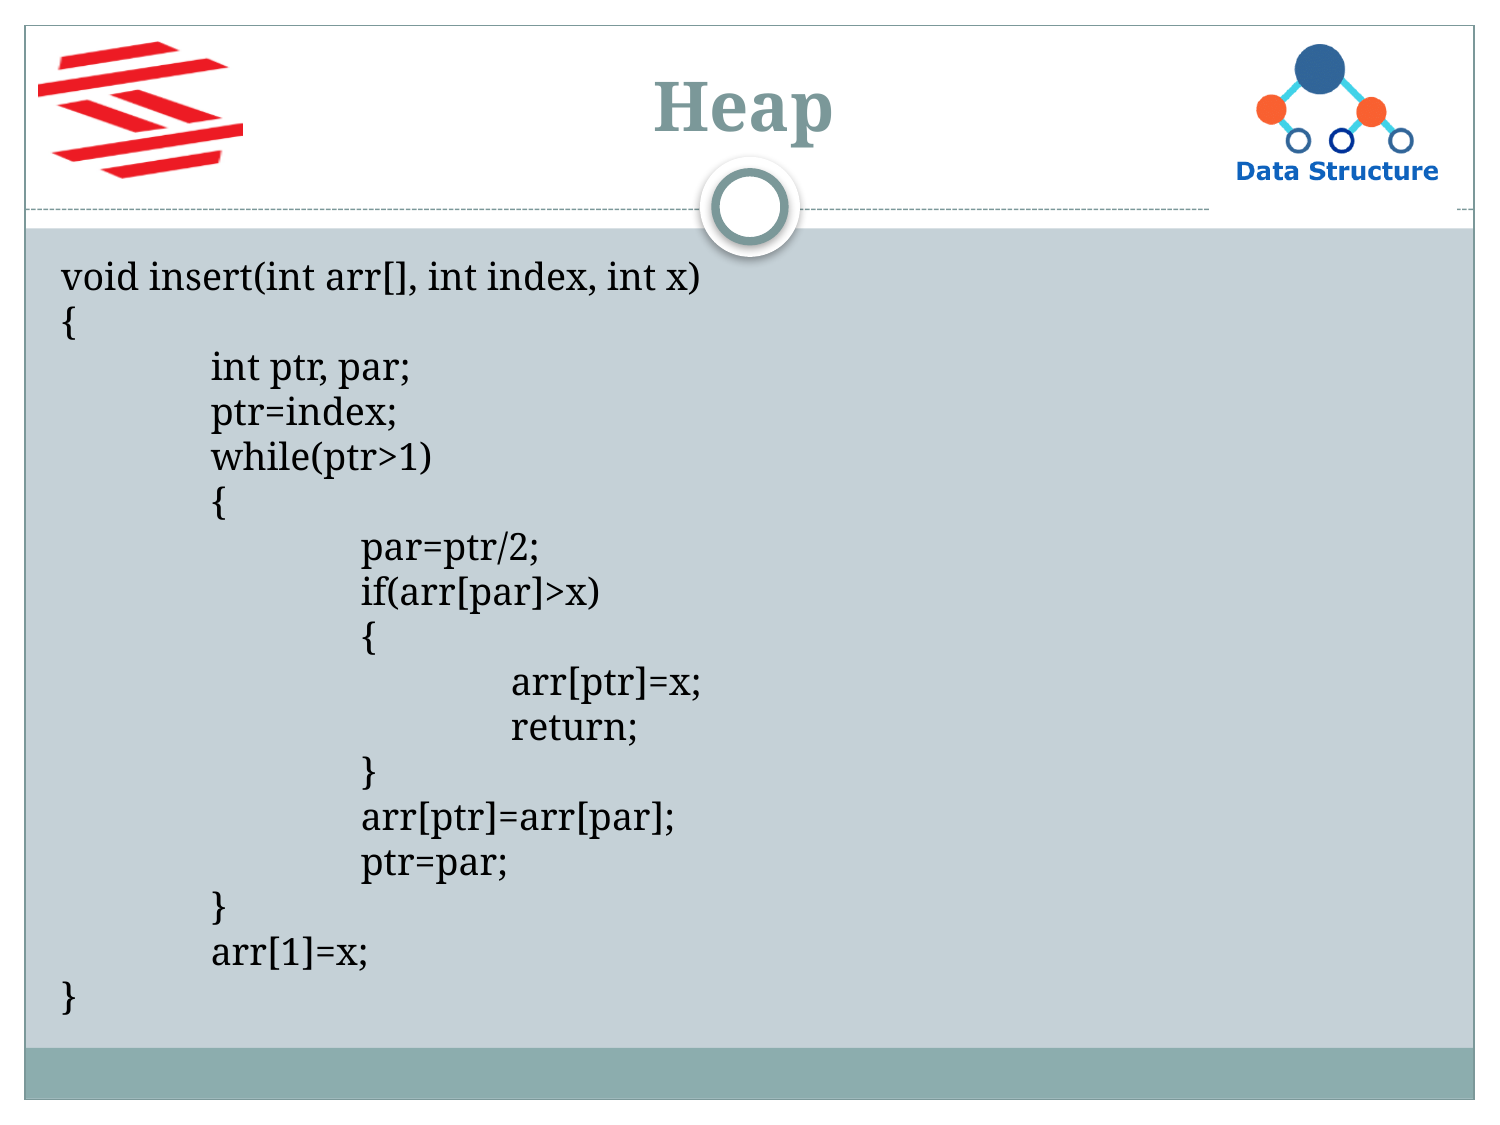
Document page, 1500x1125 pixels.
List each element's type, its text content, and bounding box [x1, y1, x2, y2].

text_box void insert(int arr[], int index, int x) { int ptr, par; ptr=index; while(ptr>1) { par=ptr/2; if(arr[par]>x) { arr[ptr]=x; return; } arr[ptr]=arr[par]; ptr=par; } arr[1]=x; } [46, 246, 717, 1026]
title Heap [281, 46, 1203, 153]
picture [37, 40, 243, 185]
picture [1209, 34, 1457, 212]
